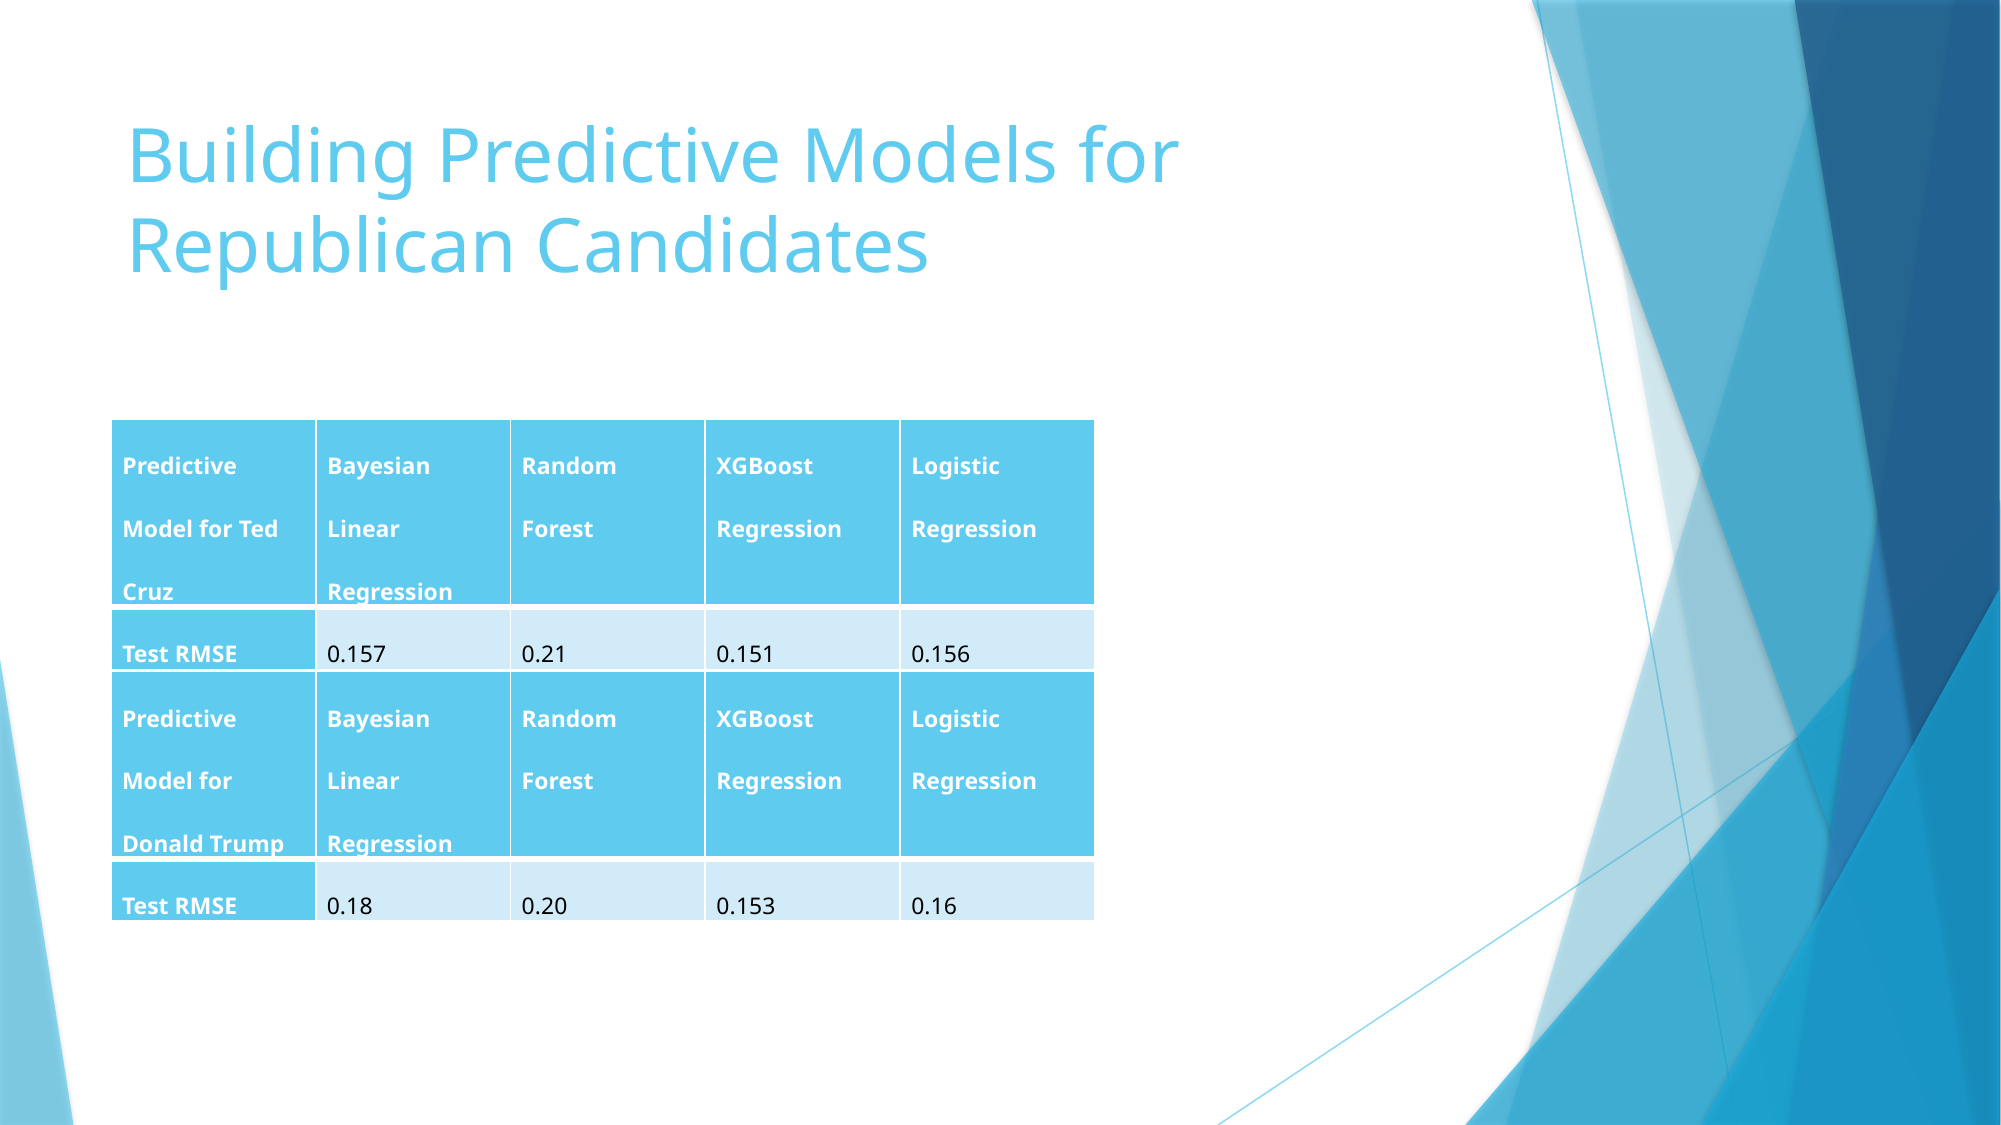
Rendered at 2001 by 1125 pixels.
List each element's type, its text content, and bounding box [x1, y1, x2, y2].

table_cell 0.157 [317, 610, 510, 669]
table_cell Test RMSE [112, 862, 315, 920]
text_box [110, 419, 2000, 495]
table_cell 0.18 [317, 862, 510, 920]
table_header Predictive Model for Donald Trump [112, 672, 315, 856]
table_cell 0.21 [511, 610, 704, 669]
table_cell 0.151 [706, 610, 899, 669]
table_header Random Forest [511, 495, 704, 604]
table_header Bayesian Linear Regression [317, 672, 510, 856]
table_cell 0.16 [901, 862, 1094, 920]
table_header Bayesian Linear Regression [317, 495, 510, 604]
table_header XGBoost Regression [706, 672, 899, 856]
table_cell Test RMSE [112, 610, 315, 669]
table_cell 0.156 [901, 610, 1094, 669]
title Building Predictive Models for Republican Candidates [111, 99, 1522, 317]
table_header Predictive Model for Ted Cruz [112, 495, 315, 604]
table_cell 0.20 [511, 862, 704, 920]
table_cell 0.153 [706, 862, 899, 920]
table_header XGBoost Regression [706, 495, 899, 604]
table_header Logistic Regression [901, 495, 1094, 604]
table_header Random Forest [511, 672, 704, 856]
table_header Logistic Regression [901, 672, 1094, 856]
